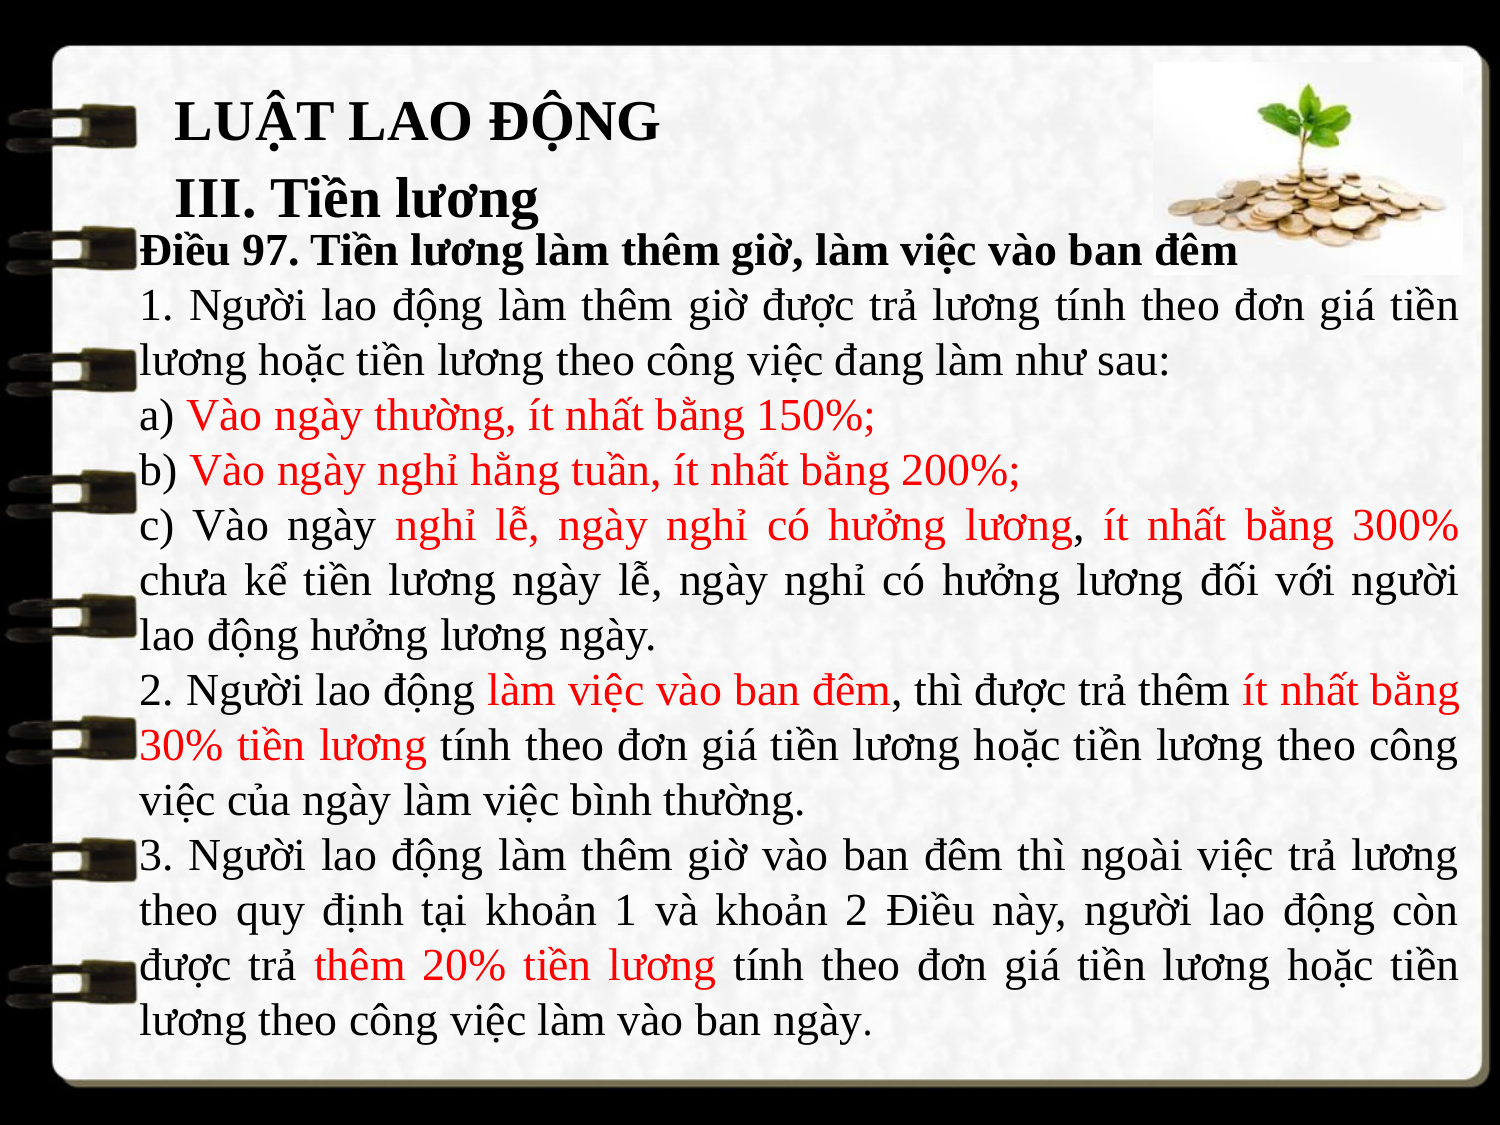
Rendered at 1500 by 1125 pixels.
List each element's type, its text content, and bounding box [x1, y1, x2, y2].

list LUẬT LAO ĐỘNG III. Tiền lương [150, 75, 863, 212]
picture [0, 0, 1500, 1125]
text_box Điều 97. Tiền lương làm thêm giờ, làm việc vào ban đêm 1. Người lao động làm thêm giờ được trả lương tính theo đơn giá tiền lương hoặc tiền lương theo công việc đang làm như sau: a) Vào ngày thường, ít nhất bằng 150%; b) Vào ngày nghỉ hằng tuần, ít nhất bằng 200%; c) Vào ngày nghỉ lễ, ngày nghỉ có hưởng lương, ít nhất bằng 300% chưa kể tiền lương ngày lễ, ngày nghỉ có hưởng lương đối với người lao động hưởng lương ngày. 2. Người lao động làm việc vào ban đêm, thì được trả thêm ít nhất bằng 30% tiền lương tính theo đơn giá tiền lương hoặc tiền lương theo công việc của ngày làm việc bình thường. 3. Người lao động làm thêm giờ vào ban đêm thì ngoài việc trả lương theo quy định tại khoản 1 và khoản 2 Điều này, người lao động còn được trả thêm 20% tiền lương tính theo đơn giá tiền lương hoặc tiền lương theo công việc làm vào ban ngày. [124, 212, 1475, 1052]
